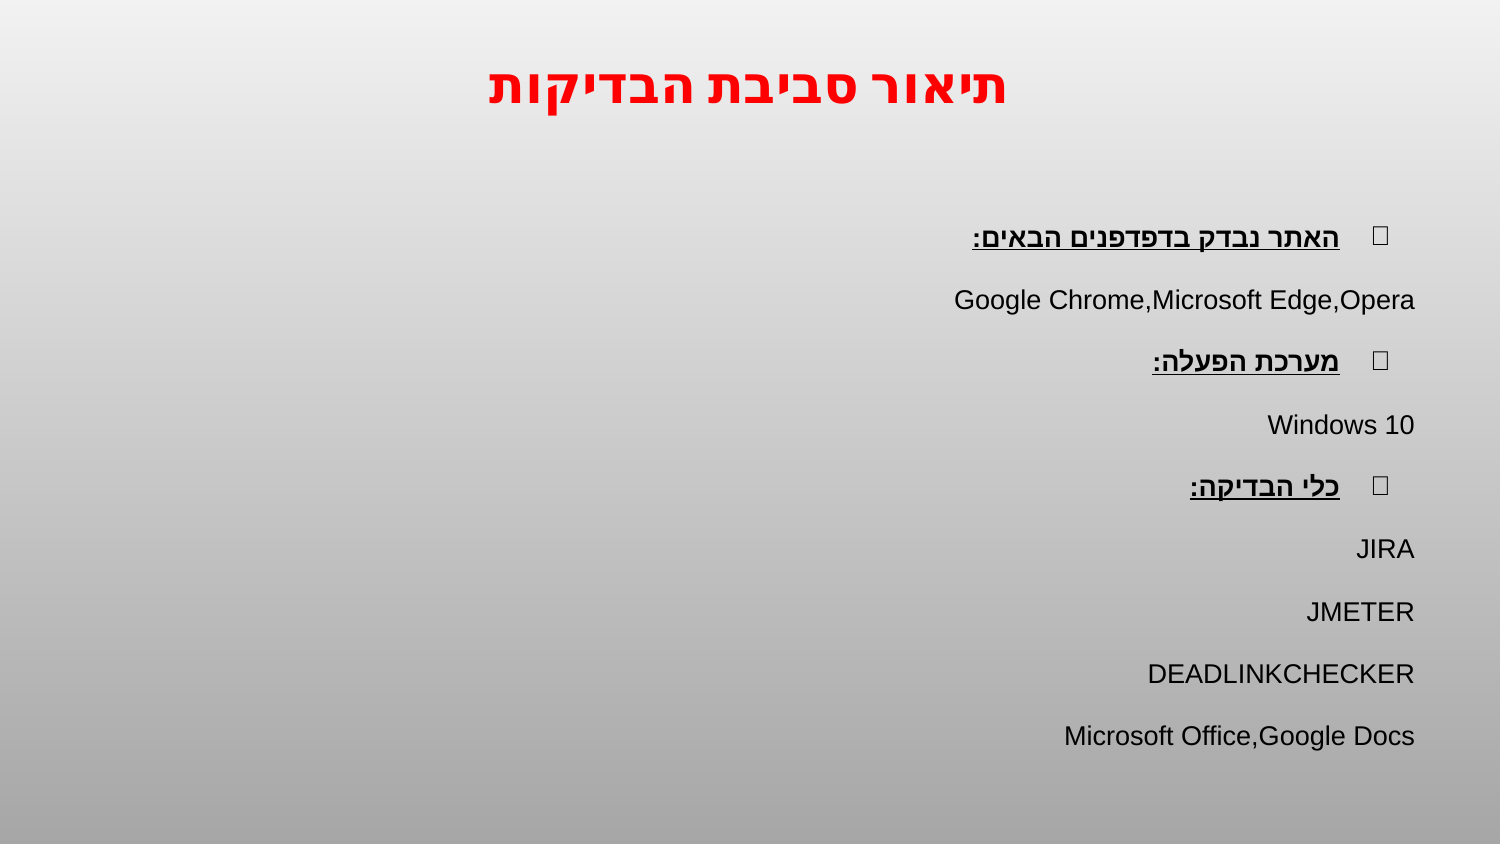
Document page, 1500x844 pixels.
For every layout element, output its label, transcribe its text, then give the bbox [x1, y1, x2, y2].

list האתר נבדק בדפדפנים הבאים: Google Chrome,Microsoft Edge,Opera מערכת הפעלה: Windows 10 כלי הבדיקה: JIRA JMETER DEADLINKCHECKER Microsoft Office,Google Docs [32, 200, 1430, 761]
title תיאור סביבת הבדיקות [51, 35, 1449, 130]
